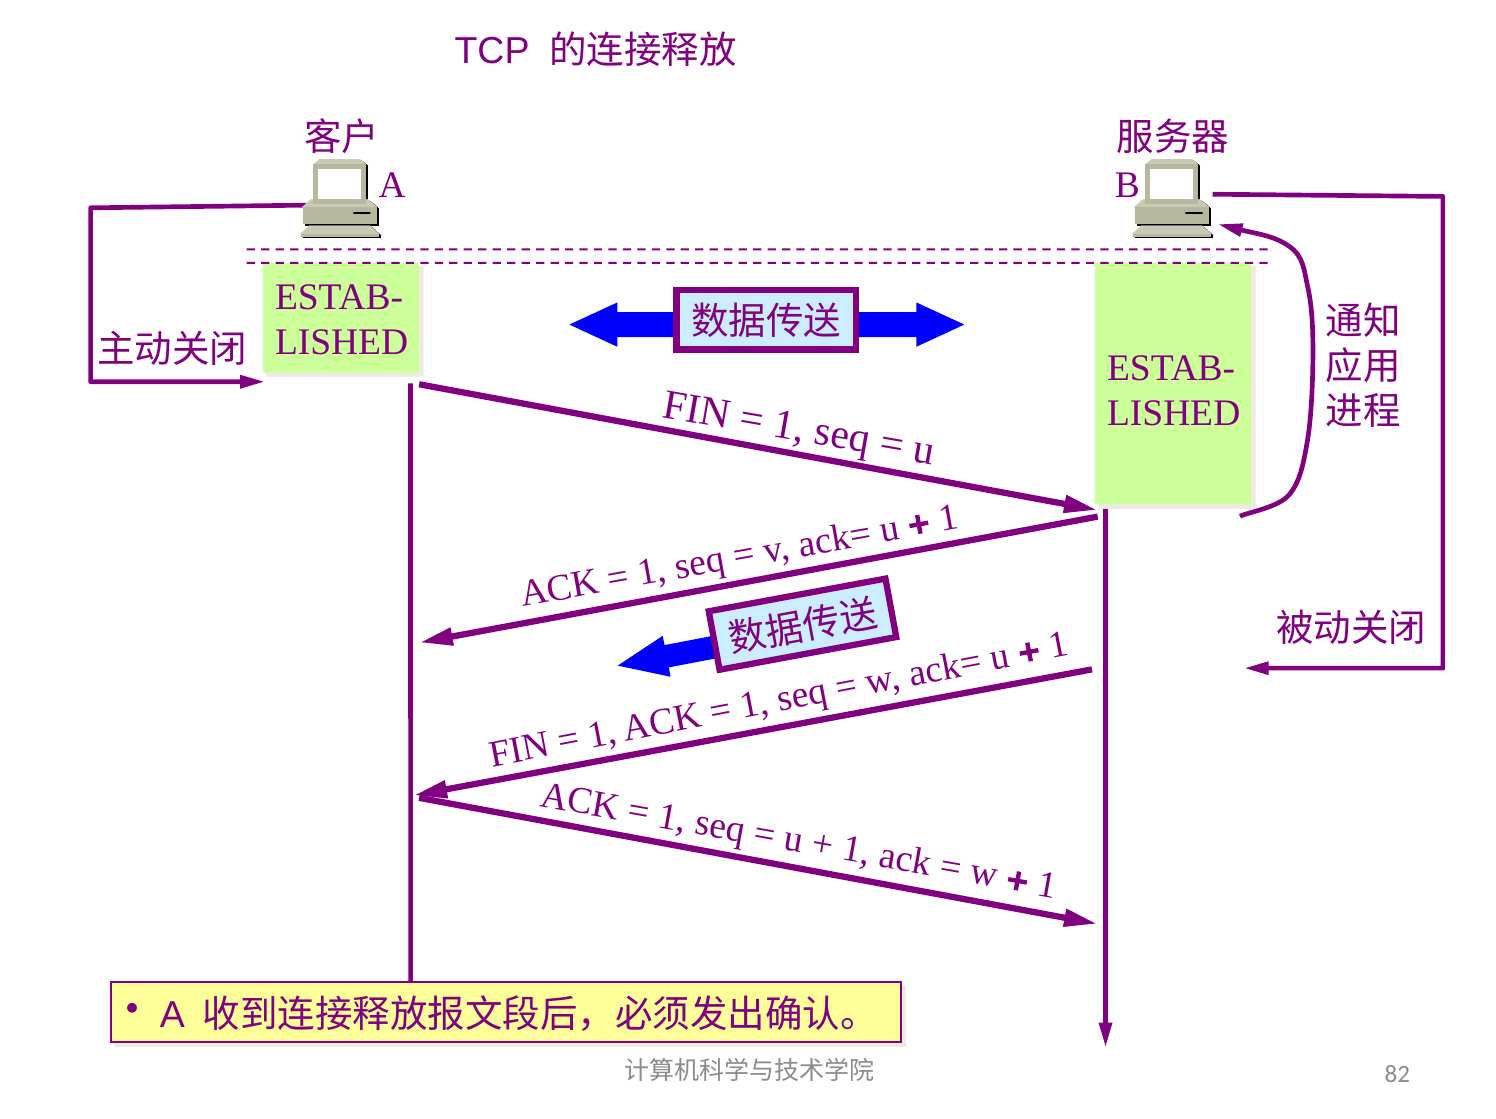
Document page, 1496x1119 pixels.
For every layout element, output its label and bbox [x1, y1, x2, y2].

text_box [81, 193, 1444, 1047]
slide_number [1074, 1042, 1425, 1103]
picture [299, 157, 383, 240]
footer [512, 1047, 988, 1103]
text_box [289, 105, 421, 213]
text_box [1099, 105, 1245, 213]
picture [1131, 157, 1215, 240]
text_box [439, 18, 761, 79]
text_box [571, 289, 962, 350]
